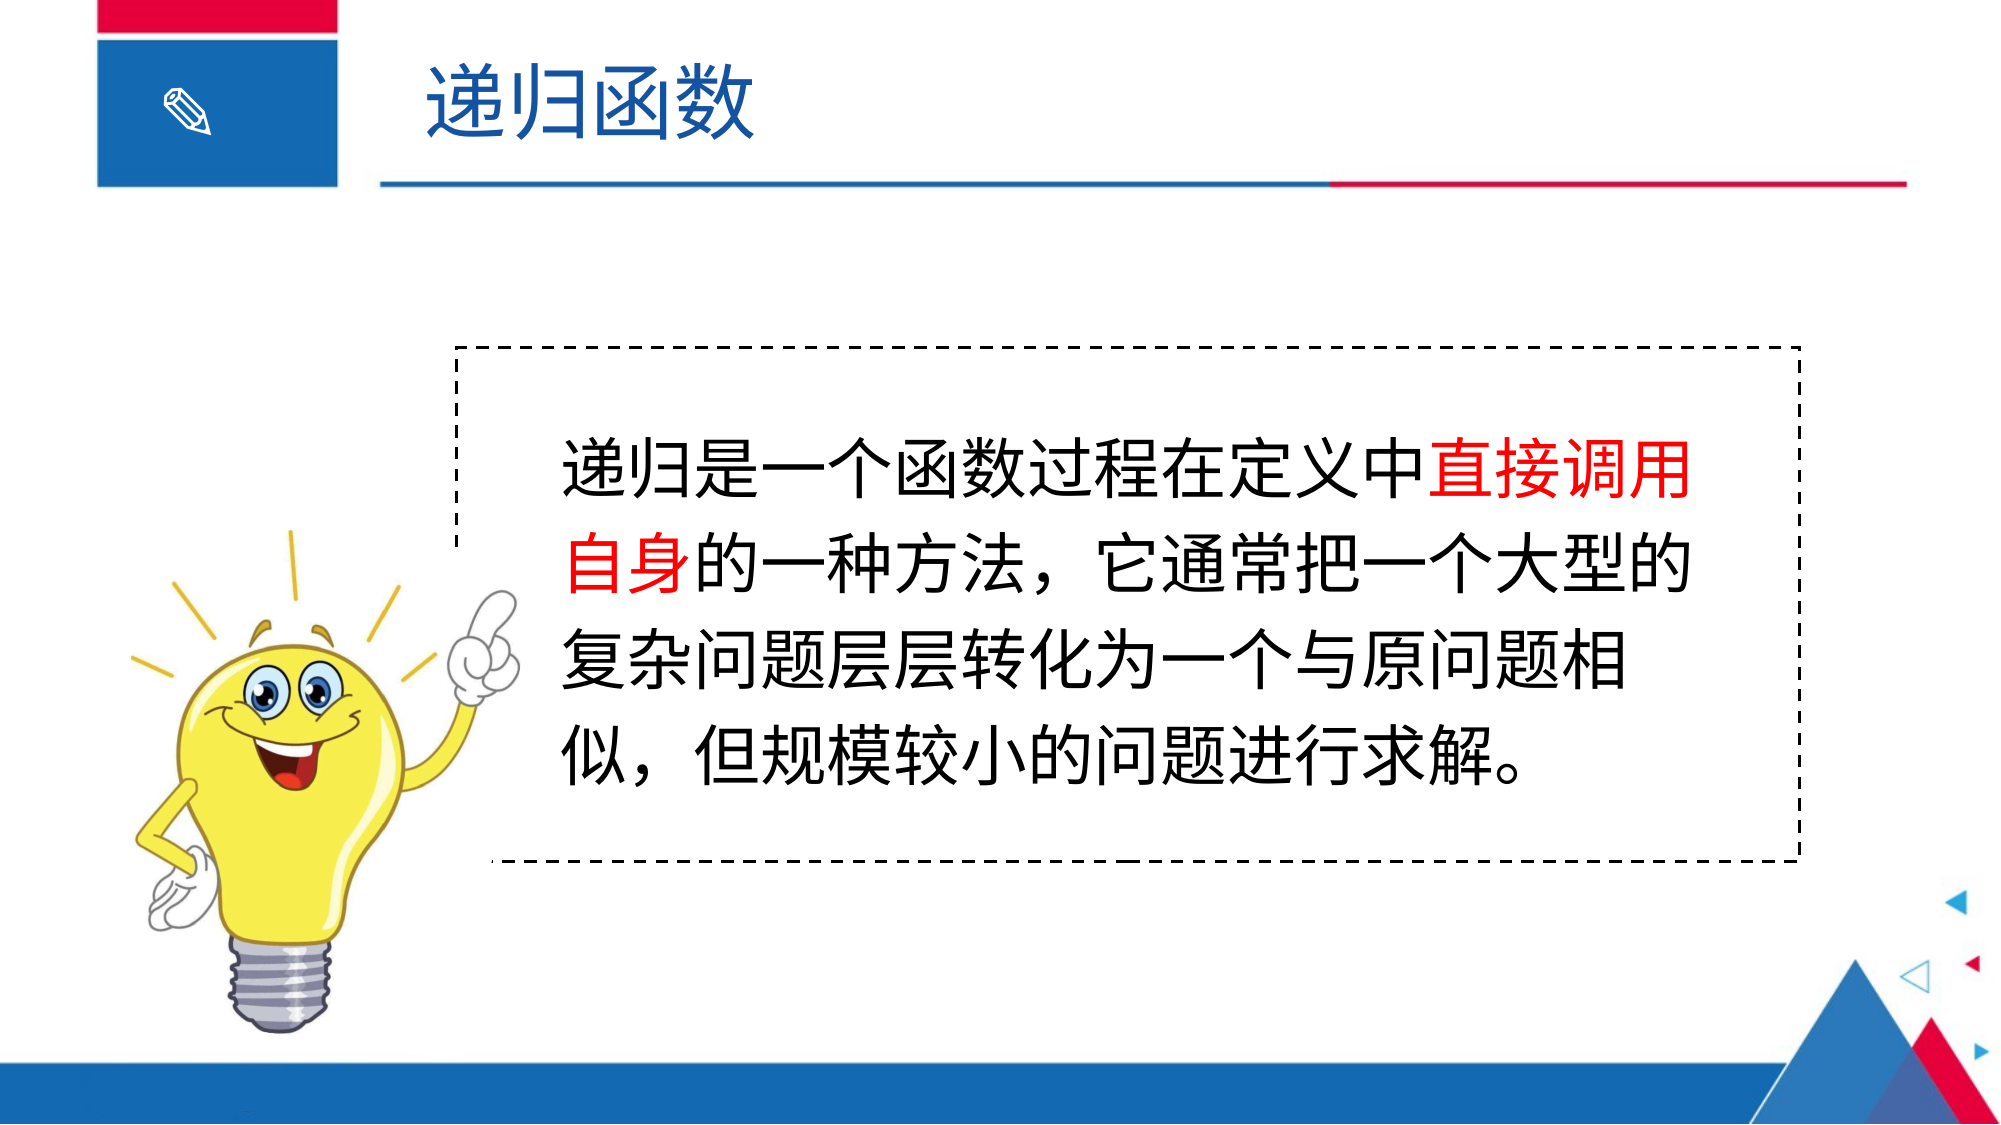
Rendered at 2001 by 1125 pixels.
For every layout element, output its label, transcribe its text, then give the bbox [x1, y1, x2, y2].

text_box [455, 347, 1801, 862]
picture [0, 0, 2000, 1124]
text_box 递归函数 [409, 43, 1292, 158]
